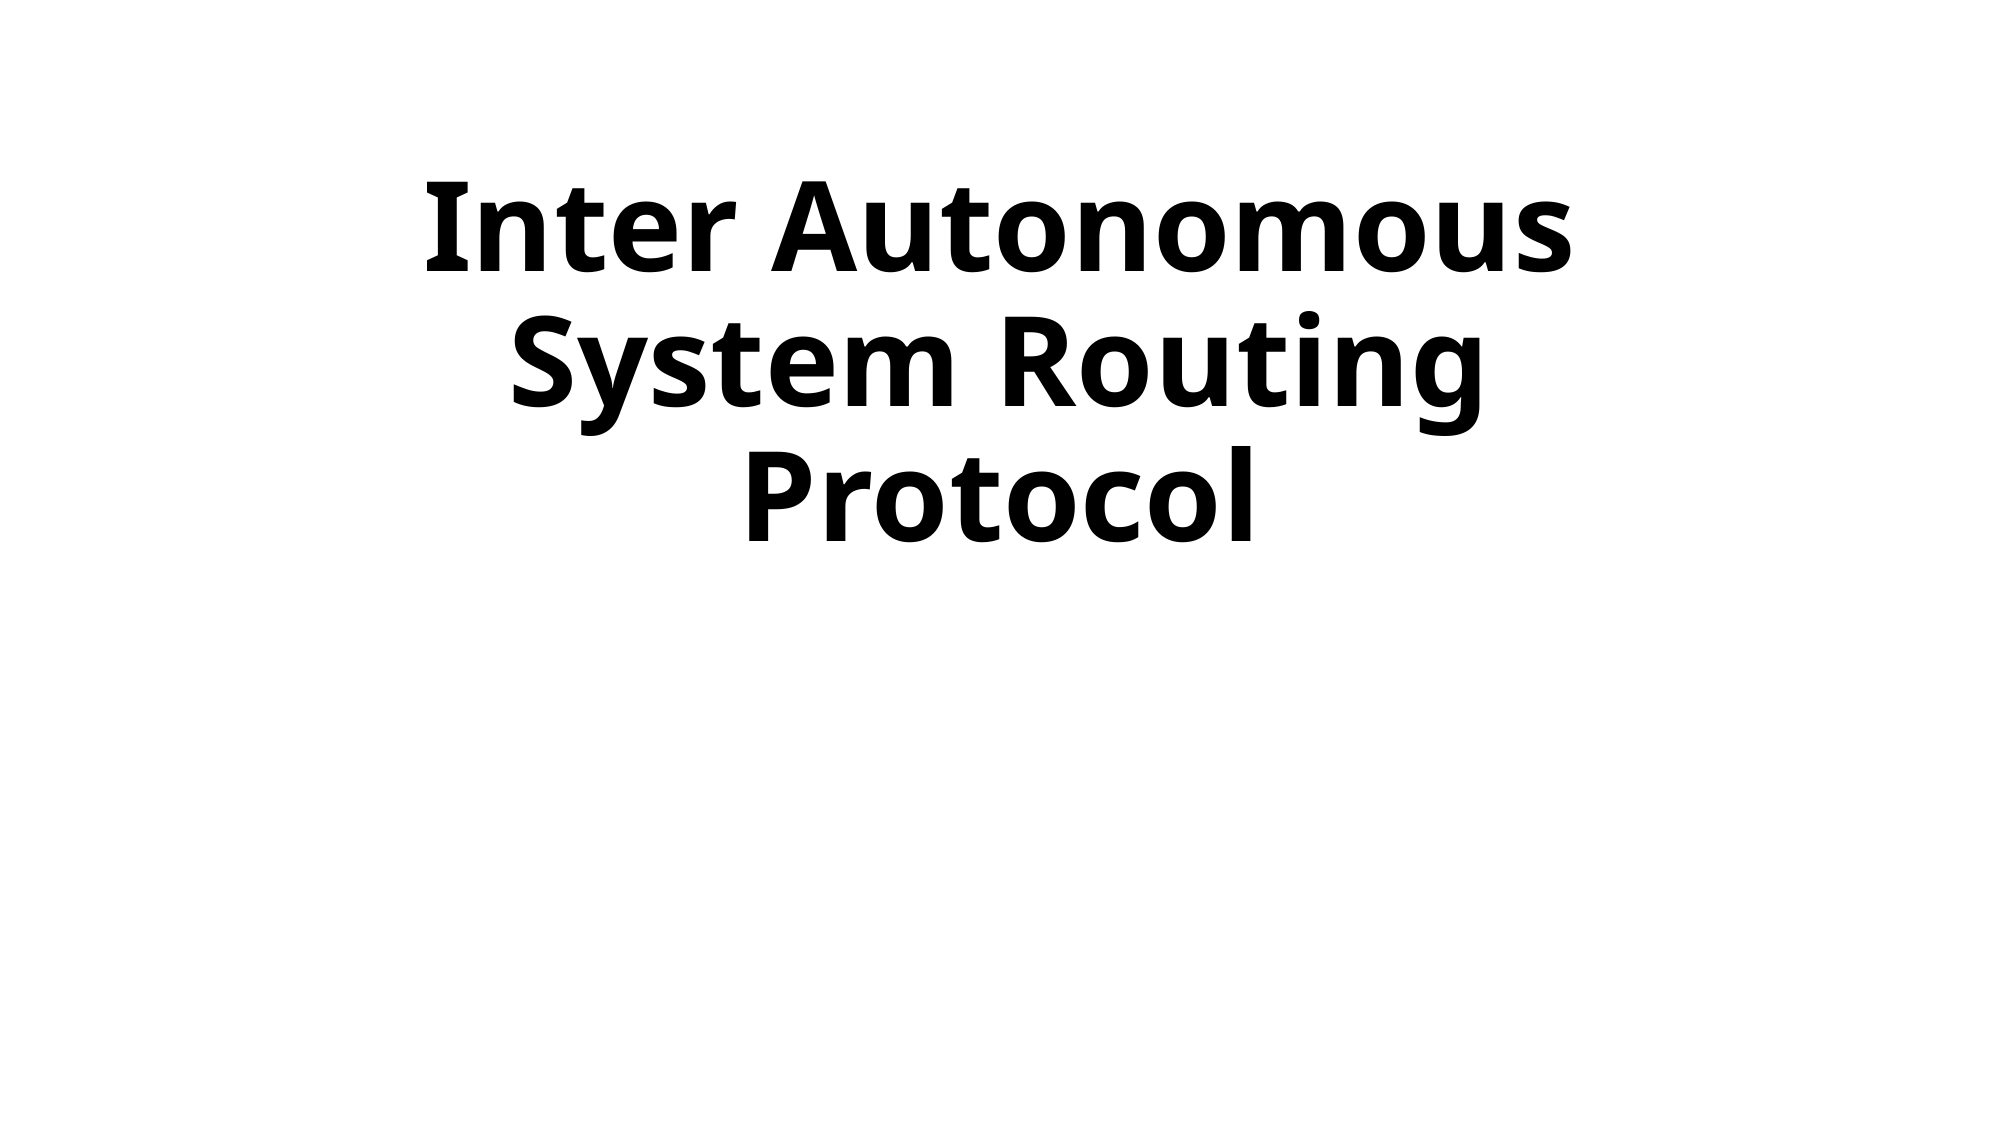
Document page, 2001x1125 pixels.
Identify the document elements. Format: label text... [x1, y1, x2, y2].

title Inter Autonomous System Routing Protocol [249, 184, 1750, 576]
